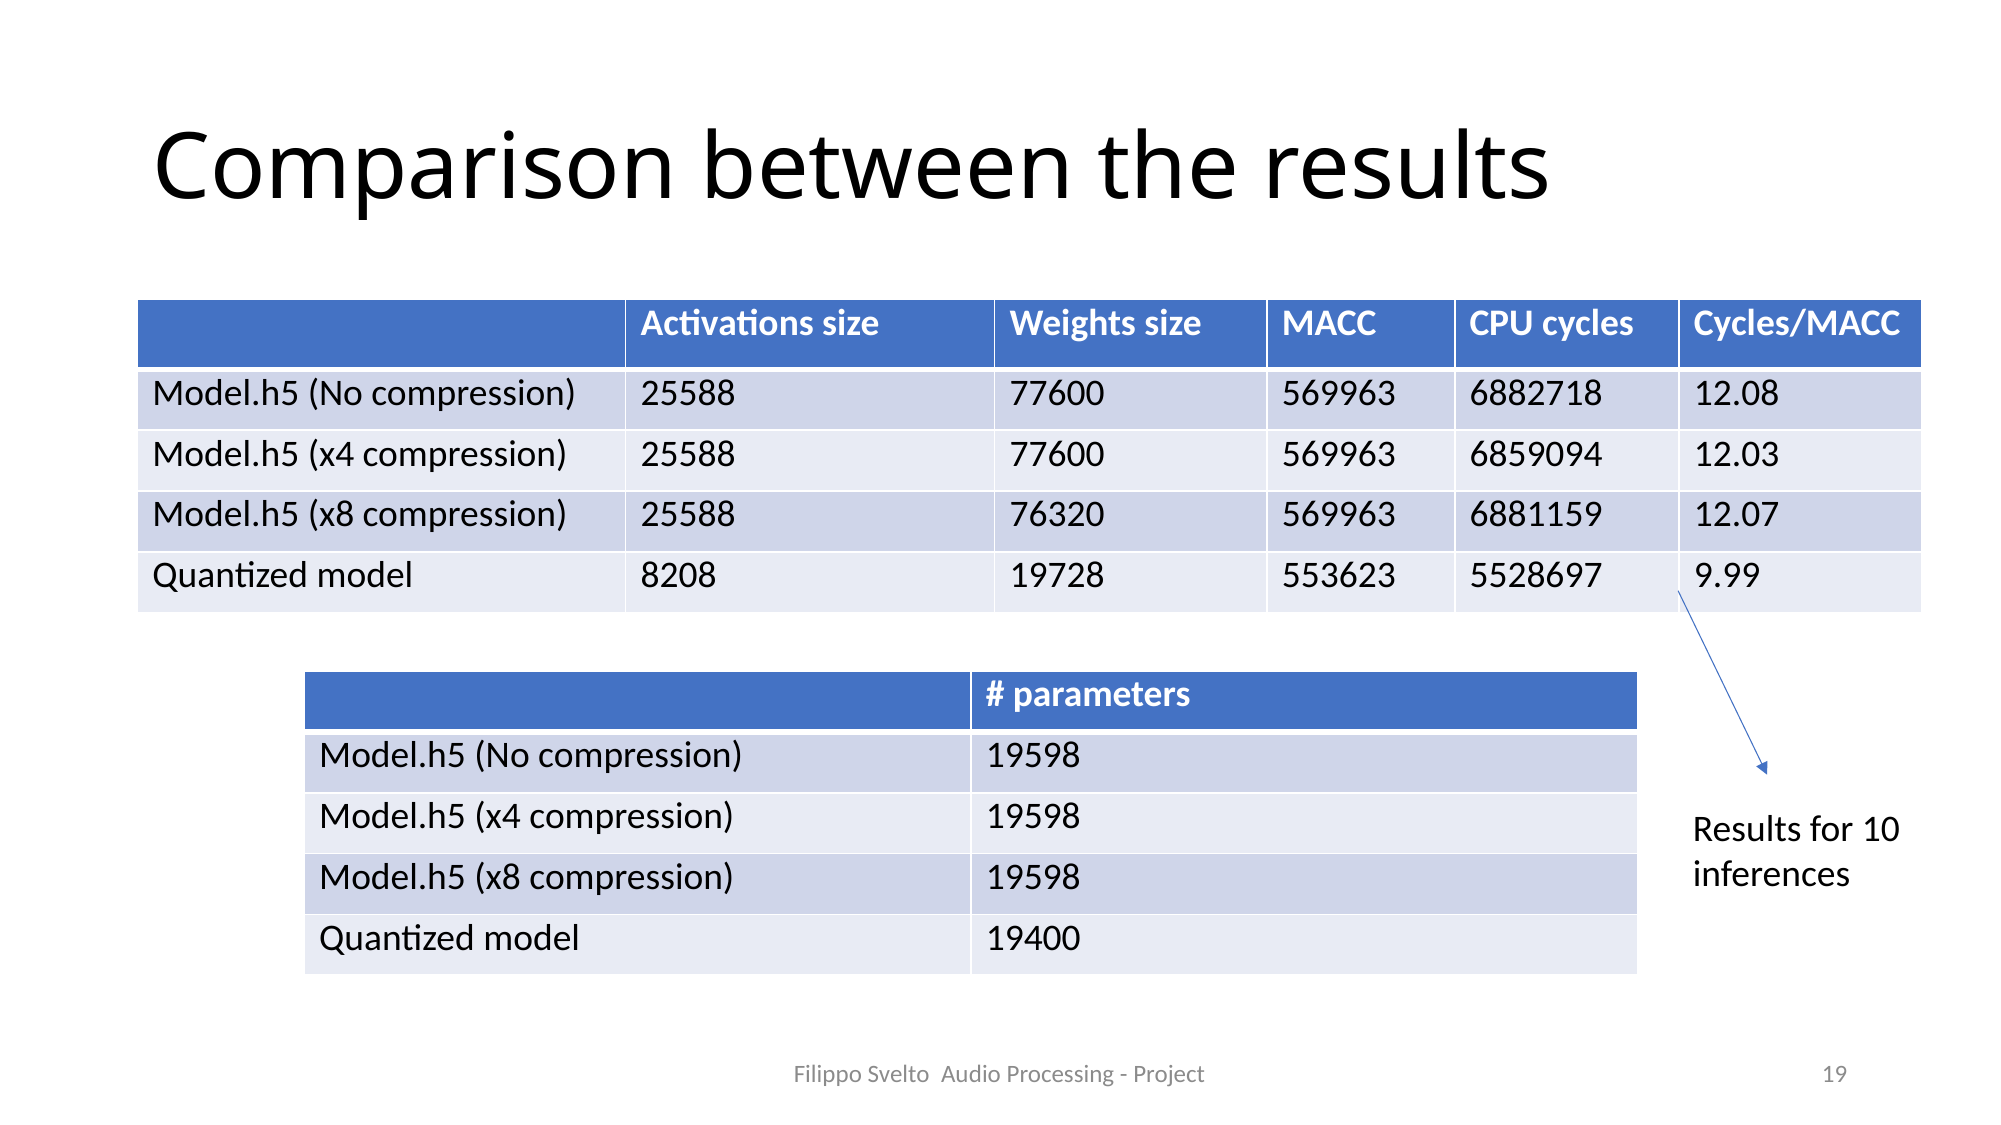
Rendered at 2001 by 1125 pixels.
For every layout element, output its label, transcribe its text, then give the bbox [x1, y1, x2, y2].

table_header [305, 672, 970, 729]
table_cell 6882718 [1456, 372, 1678, 429]
table_cell 19400 [972, 915, 1637, 974]
text_box Results for 10 inferences [1678, 796, 2000, 902]
table_cell Quantized model [305, 915, 970, 974]
table_cell 25588 [626, 372, 994, 429]
table_cell 569963 [1268, 431, 1454, 490]
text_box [1678, 590, 1768, 775]
table_cell Model.h5 (x8 compression) [138, 492, 625, 551]
table_cell 12.07 [1680, 492, 1921, 551]
table_cell 6859094 [1456, 431, 1678, 490]
table_header Activations size [626, 300, 994, 367]
table_cell 19598 [972, 854, 1637, 914]
table_cell Model.h5 (x8 compression) [305, 854, 970, 914]
table_cell 19598 [972, 794, 1637, 853]
table_header CPU cycles [1456, 300, 1678, 367]
table_cell 12.03 [1680, 431, 1921, 490]
table_cell Model.h5 (x4 compression) [138, 431, 625, 490]
table_cell 569963 [1268, 372, 1454, 429]
table_cell 12.08 [1680, 372, 1921, 429]
table_cell Model.h5 (No compression) [305, 735, 970, 792]
table_cell Quantized model [138, 553, 625, 612]
table_header Weights size [995, 300, 1266, 367]
table_cell 19728 [995, 553, 1266, 612]
table_header # parameters [972, 672, 1637, 729]
slide_number 18 [1412, 1042, 1863, 1103]
table_cell 569963 [1268, 492, 1454, 551]
table_cell 19598 [972, 735, 1637, 792]
table_cell 77600 [995, 431, 1266, 490]
title Comparison between the results [137, 59, 1863, 278]
table_cell 25588 [626, 492, 994, 551]
table_cell 76320 [995, 492, 1266, 551]
table_cell 8208 [626, 553, 994, 612]
table_cell 9.99 [1680, 553, 1921, 612]
table_cell 77600 [995, 372, 1266, 429]
table_cell 5528697 [1456, 553, 1678, 612]
table_cell 25588 [626, 431, 994, 490]
table_header [138, 300, 625, 367]
table_header MACC [1268, 300, 1454, 367]
table_header Cycles/MACC [1680, 300, 1921, 367]
footer Filippo Svelto Audio Processing - Project [662, 1042, 1338, 1103]
table_cell 6881159 [1456, 492, 1678, 551]
table_cell Model.h5 (x4 compression) [305, 794, 970, 853]
table_cell 553623 [1268, 553, 1454, 612]
table_cell Model.h5 (No compression) [138, 372, 625, 429]
